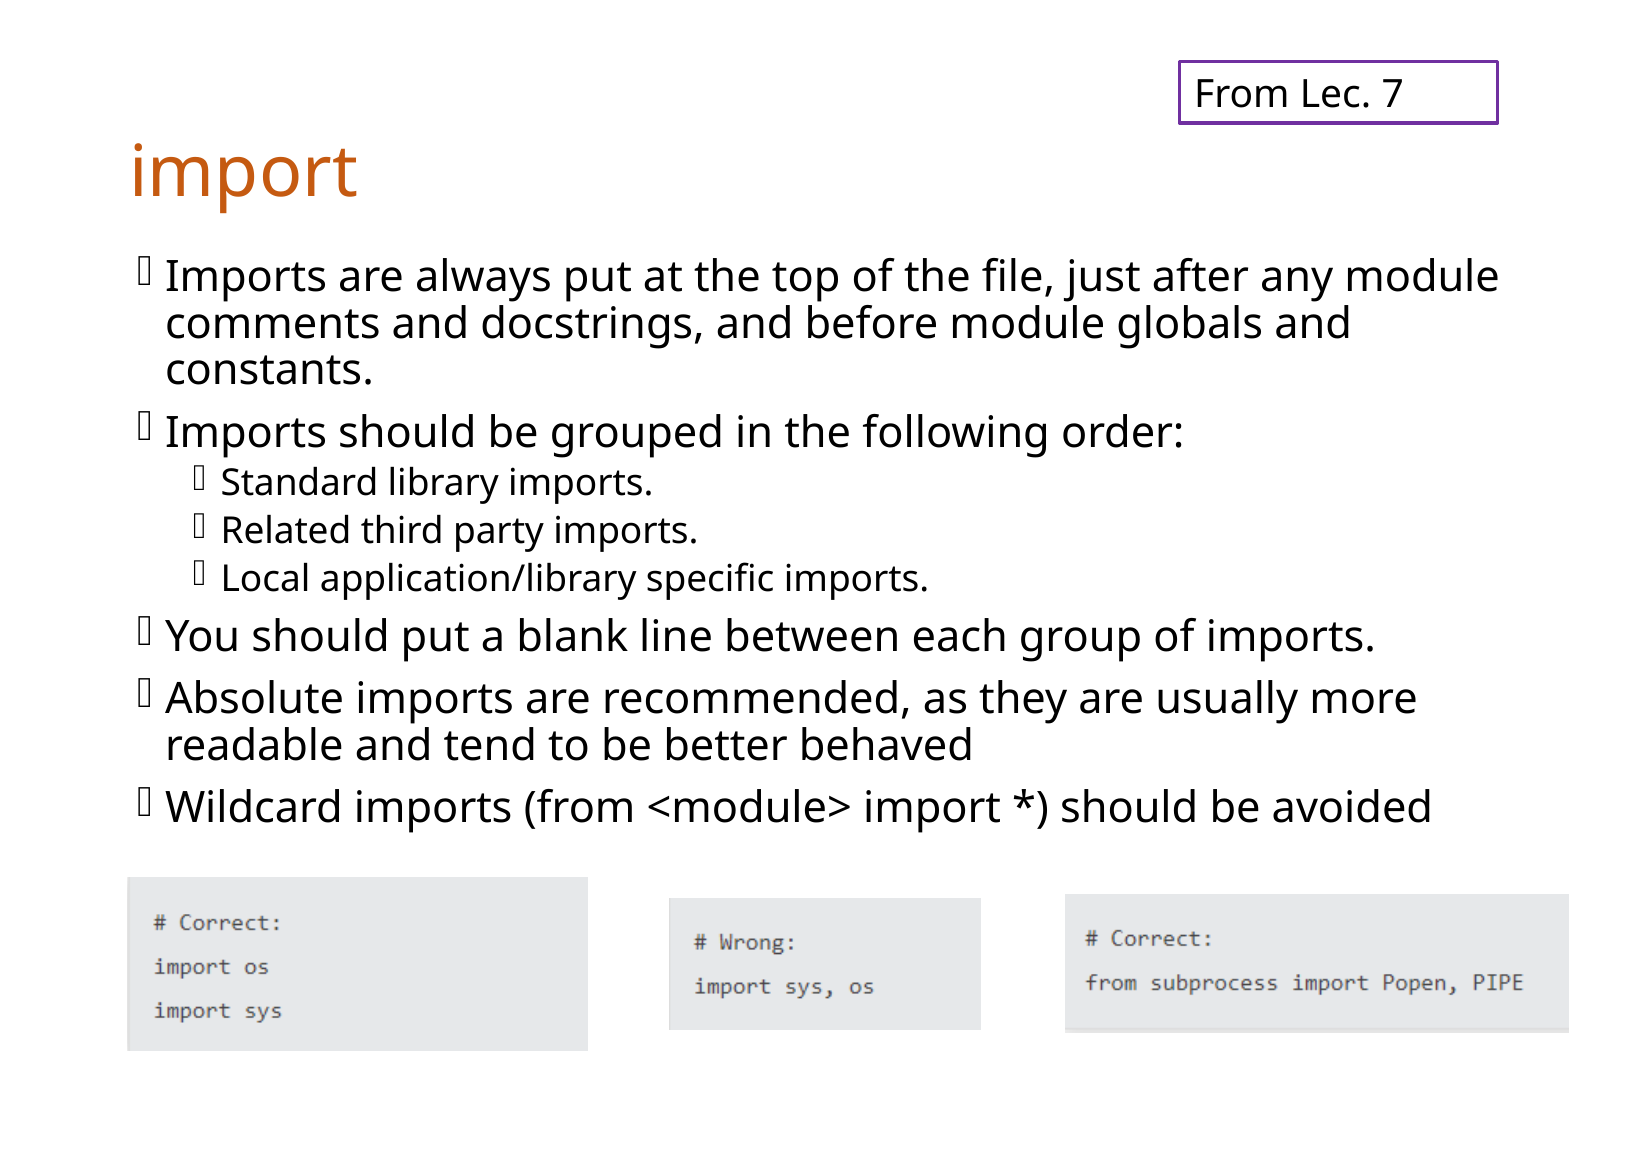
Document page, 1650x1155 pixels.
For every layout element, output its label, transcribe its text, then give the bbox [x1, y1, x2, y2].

picture [1064, 894, 1569, 1033]
text_box From Lec. 7 [1179, 61, 1498, 124]
title import [114, 61, 1538, 285]
list Imports are always put at the top of the file, just after any module comments and docstrings, and before module globals and constants. Imports should be grouped in the following order: Standard library imports. Related third party imports. Local application/library specific imports. You should put a blank line between each group of imports. Absolute imports are recommended, as they are usually more readable and tend to be better behaved Wildcard imports (from <module> import *) should be avoided [122, 246, 1546, 850]
picture [127, 877, 588, 1051]
picture [669, 898, 981, 1030]
